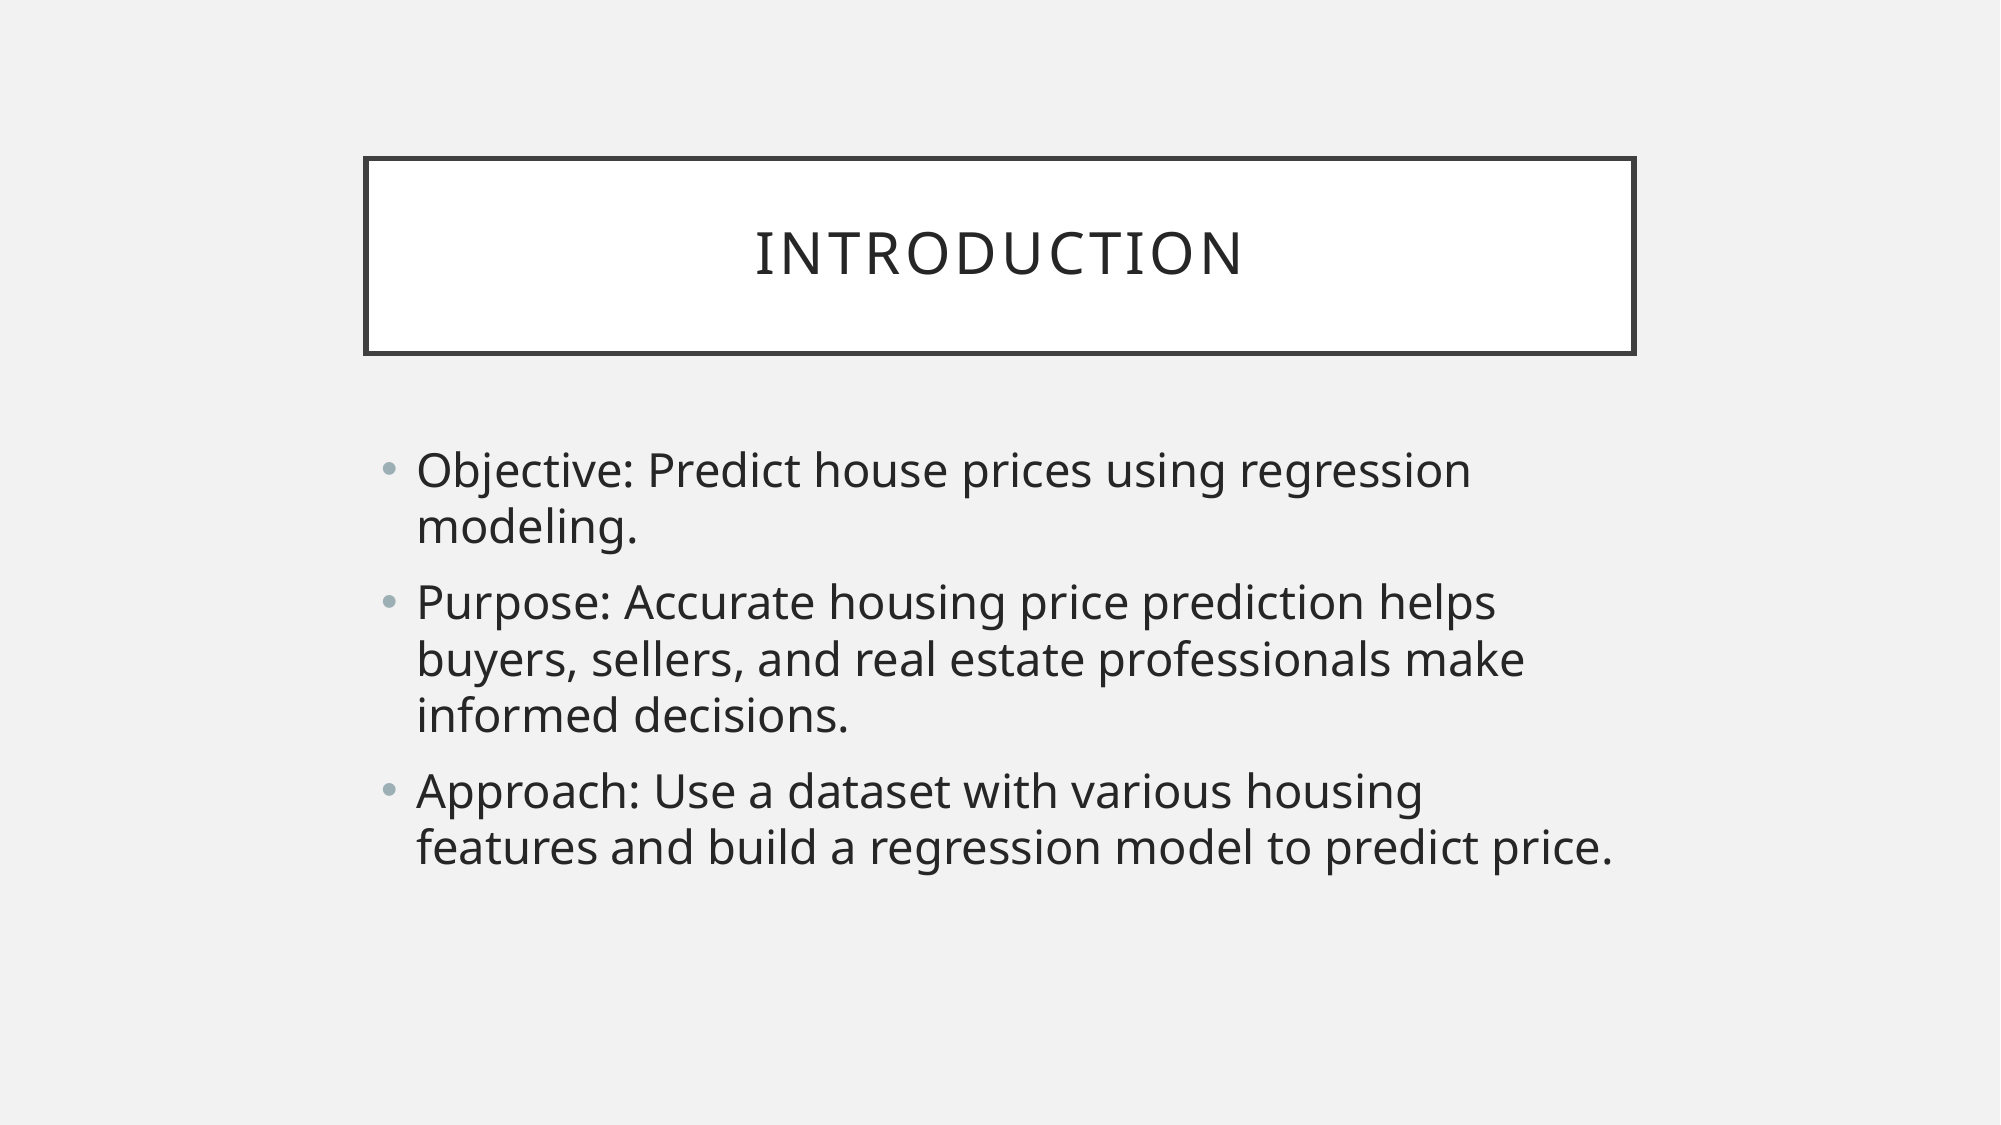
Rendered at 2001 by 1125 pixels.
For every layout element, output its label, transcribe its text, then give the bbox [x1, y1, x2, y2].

title Introduction [363, 156, 1637, 356]
list Objective: Predict house prices using regression modeling. Purpose: Accurate housing price prediction helps buyers, sellers, and real estate professionals make informed decisions. Approach: Use a dataset with various housing features and build a regression model to predict price. [366, 432, 1634, 942]
